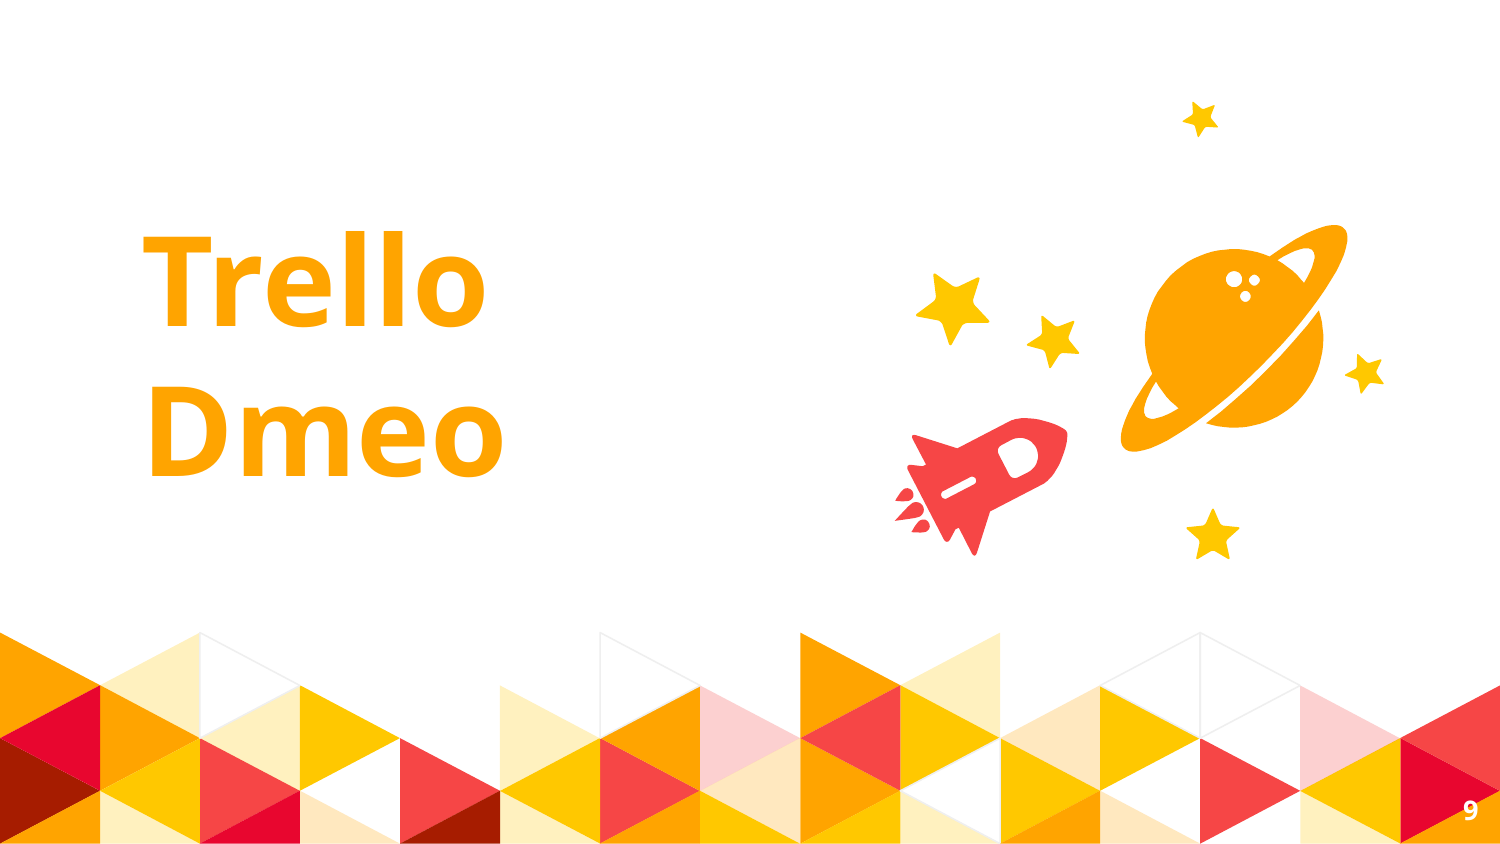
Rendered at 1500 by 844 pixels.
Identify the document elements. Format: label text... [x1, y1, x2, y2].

title Trello Dmeo [126, 326, 792, 517]
slide_number 9 [1403, 779, 1494, 844]
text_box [902, 402, 1053, 554]
text_box [1182, 101, 1218, 138]
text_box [1120, 224, 1348, 452]
text_box [1186, 508, 1240, 560]
text_box [1026, 315, 1080, 369]
text_box [1352, 354, 1384, 394]
text_box [916, 273, 990, 346]
